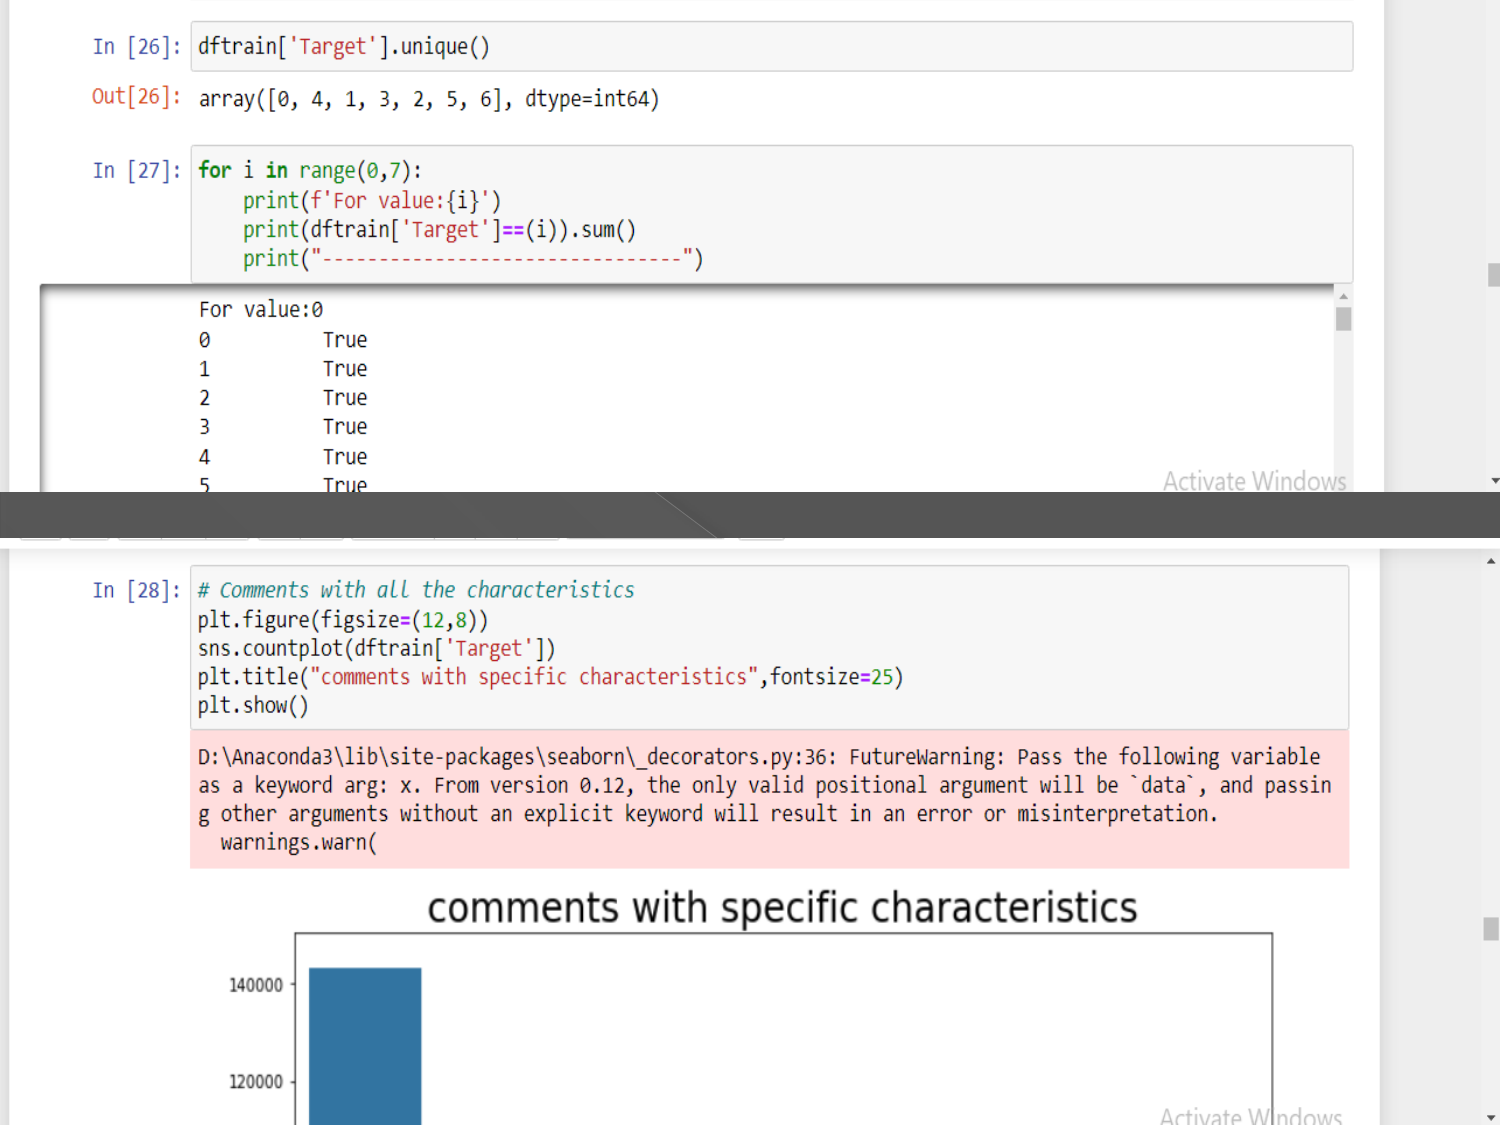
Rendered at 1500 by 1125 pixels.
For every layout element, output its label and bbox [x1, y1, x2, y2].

list [0, 0, 1500, 492]
picture [0, 538, 1500, 1125]
